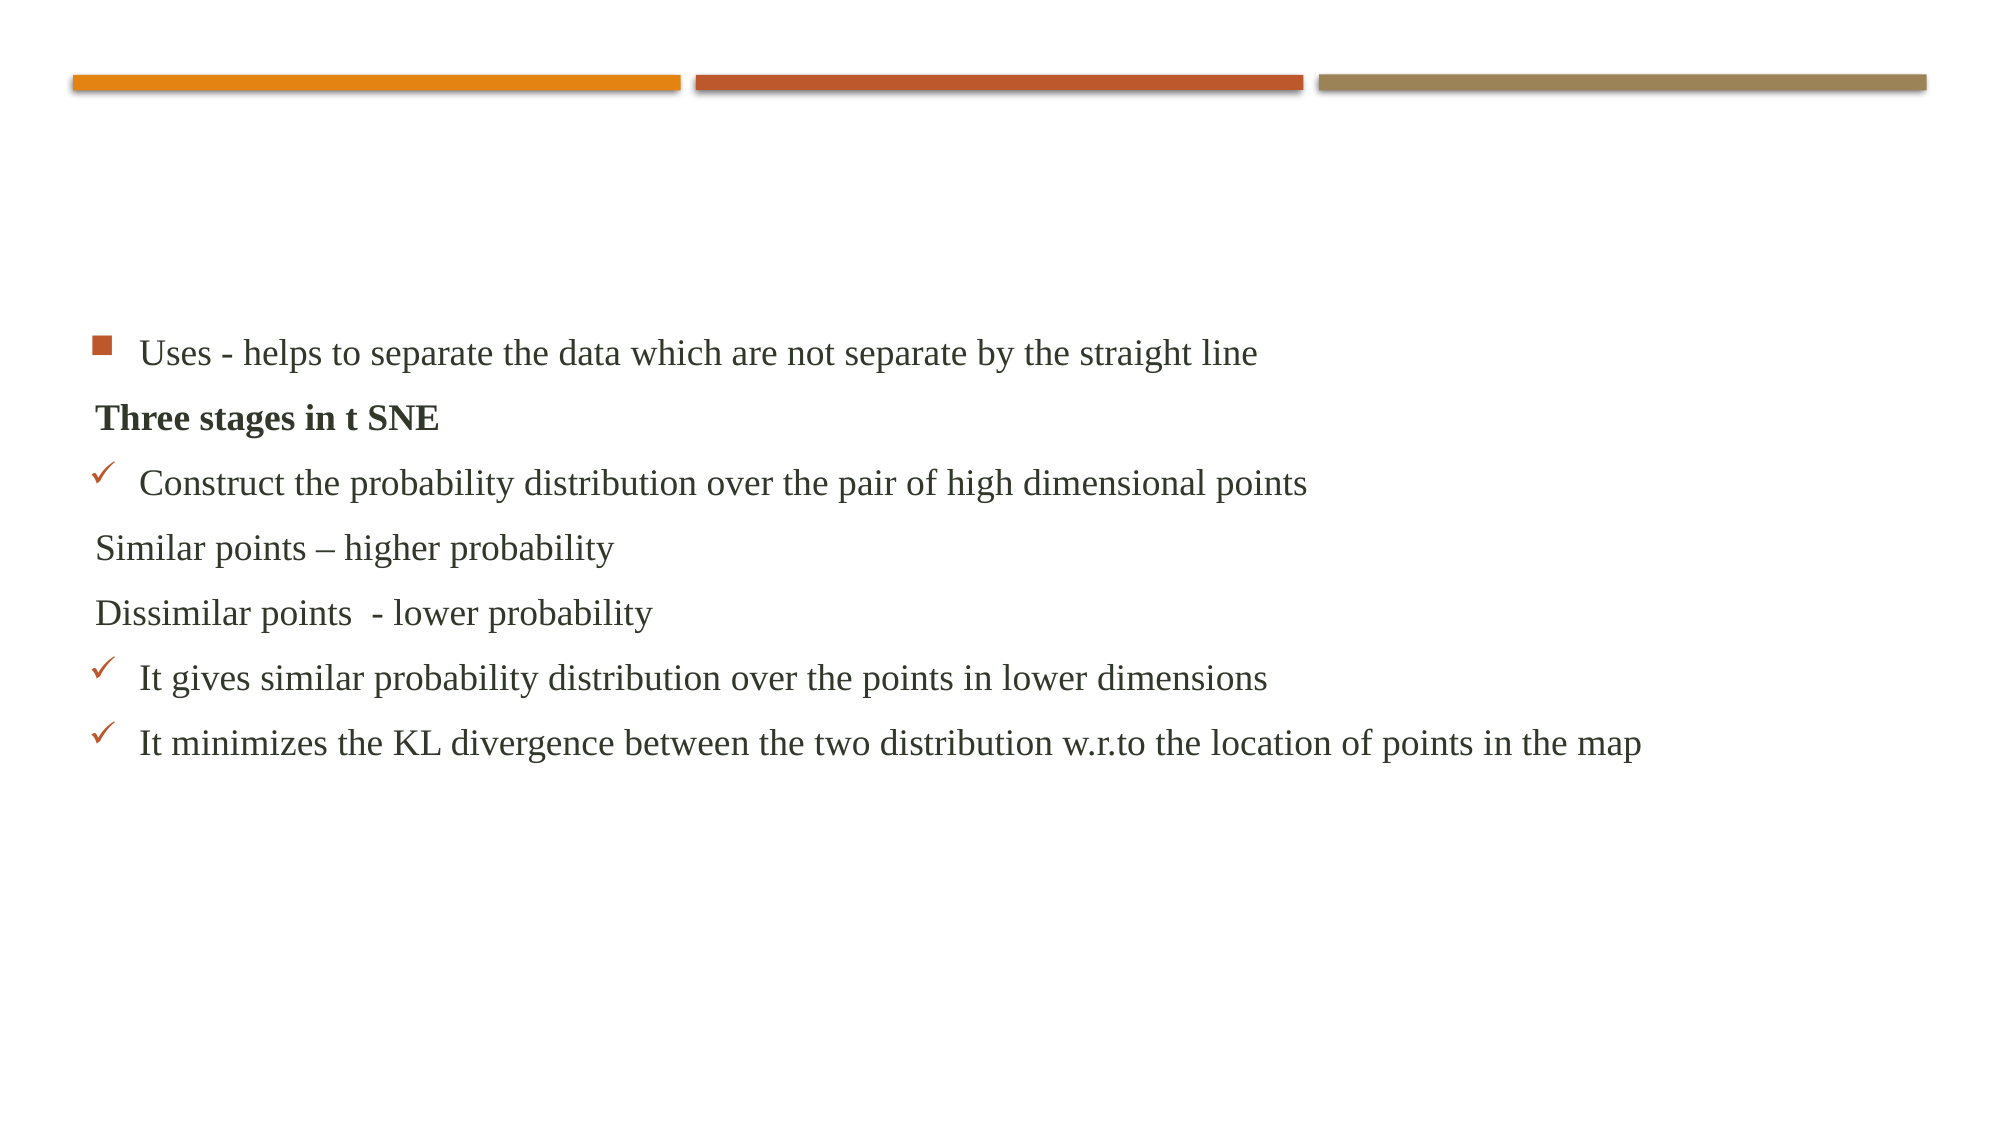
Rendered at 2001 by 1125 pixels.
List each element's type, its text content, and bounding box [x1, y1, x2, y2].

list Uses - helps to separate the data which are not separate by the straight line Three stages in t SNE Construct the probability distribution over the pair of high dimensional points Similar points – higher probability Dissimilar points - lower probability It gives similar probability distribution over the points in lower dimensions It minimizes the KL divergence between the two distribution w.r.to the location of points in the map [73, 145, 1933, 1011]
